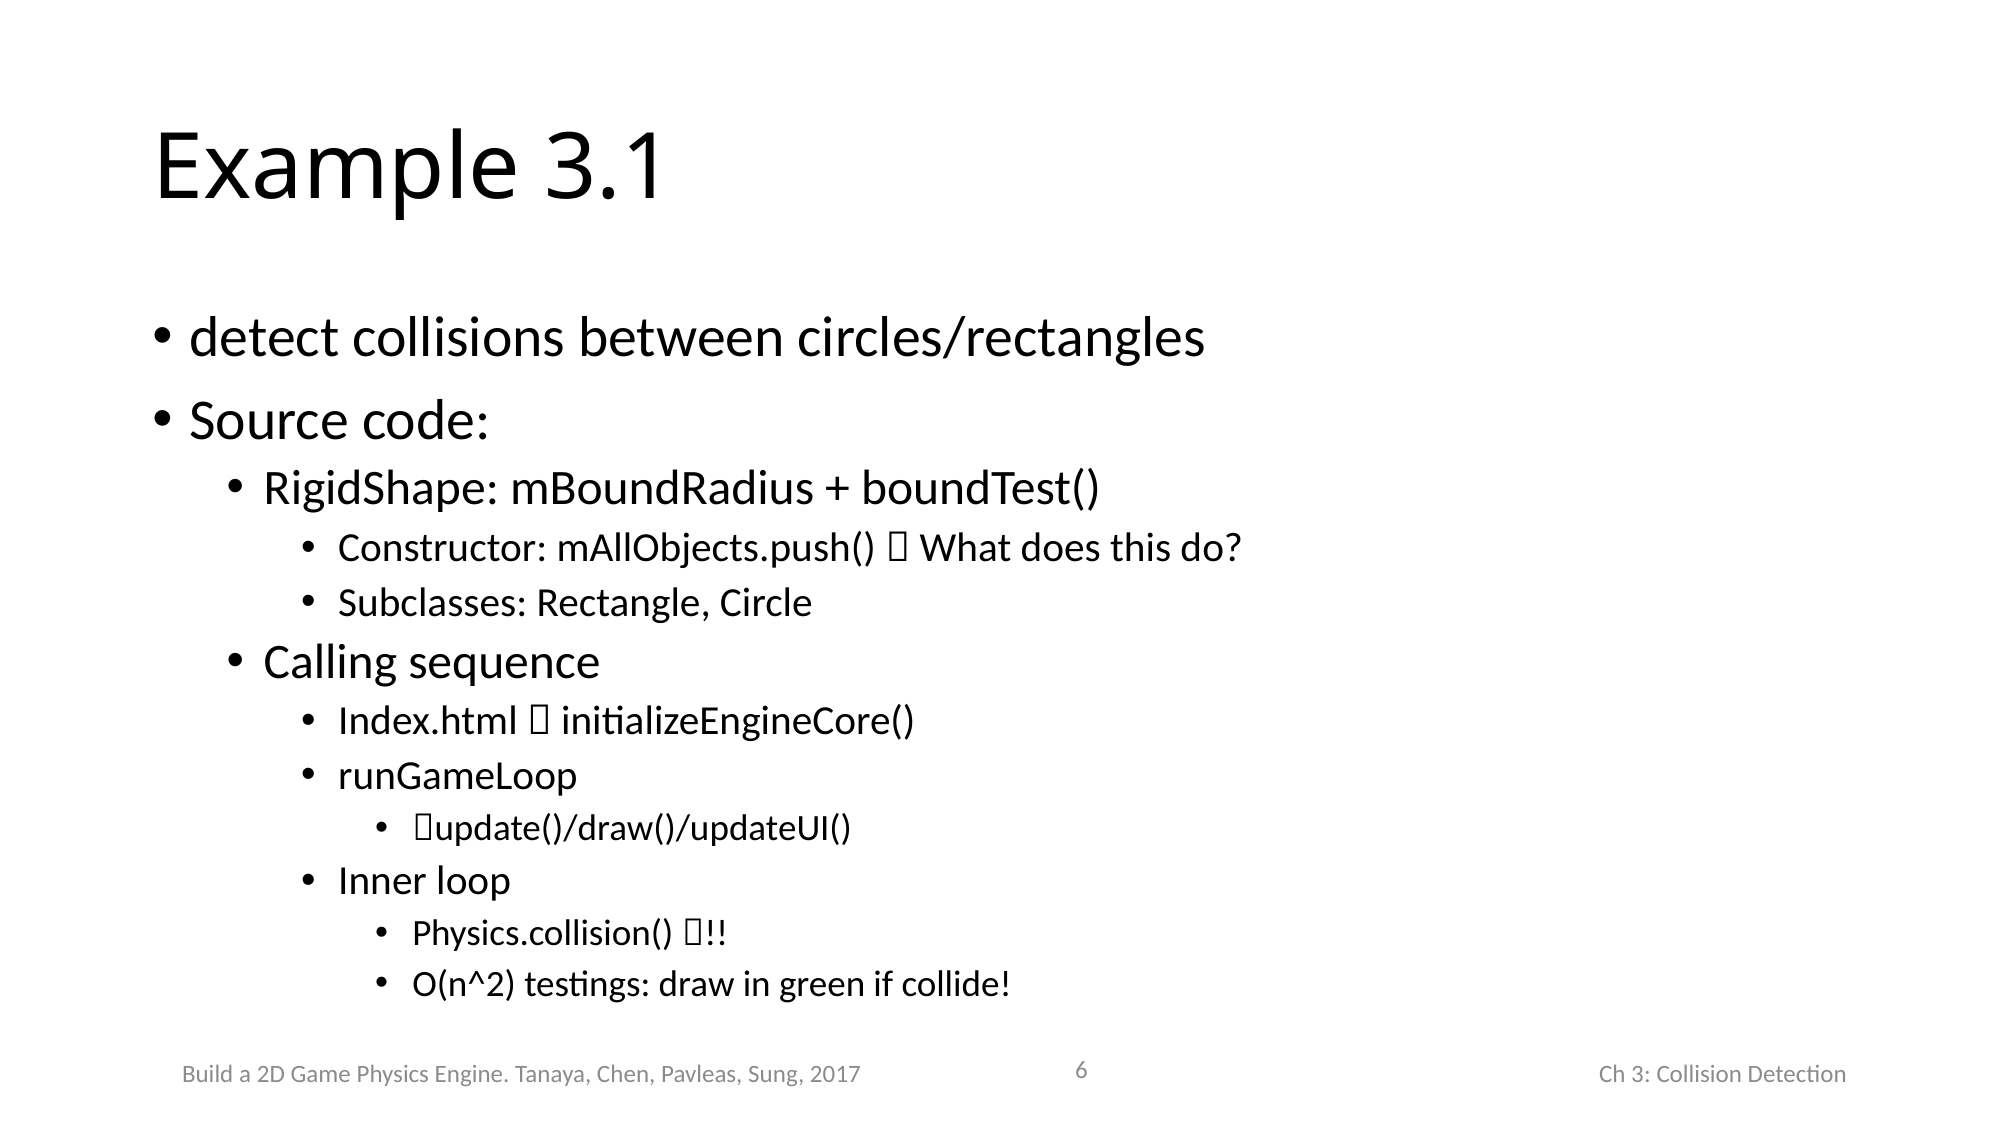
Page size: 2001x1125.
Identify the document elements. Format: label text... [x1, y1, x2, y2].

title Example 3.1 [137, 59, 1863, 278]
list detect collisions between circles/rectangles Source code: RigidShape: mBoundRadius + boundTest() Constructor: mAllObjects.push()  What does this do? Subclasses: Rectangle, Circle Calling sequence Index.html  initializeEngineCore() runGameLoop update()/draw()/updateUI() Inner loop Physics.collision() !! O(n^2) testings: draw in green if collide! [137, 299, 1863, 1014]
